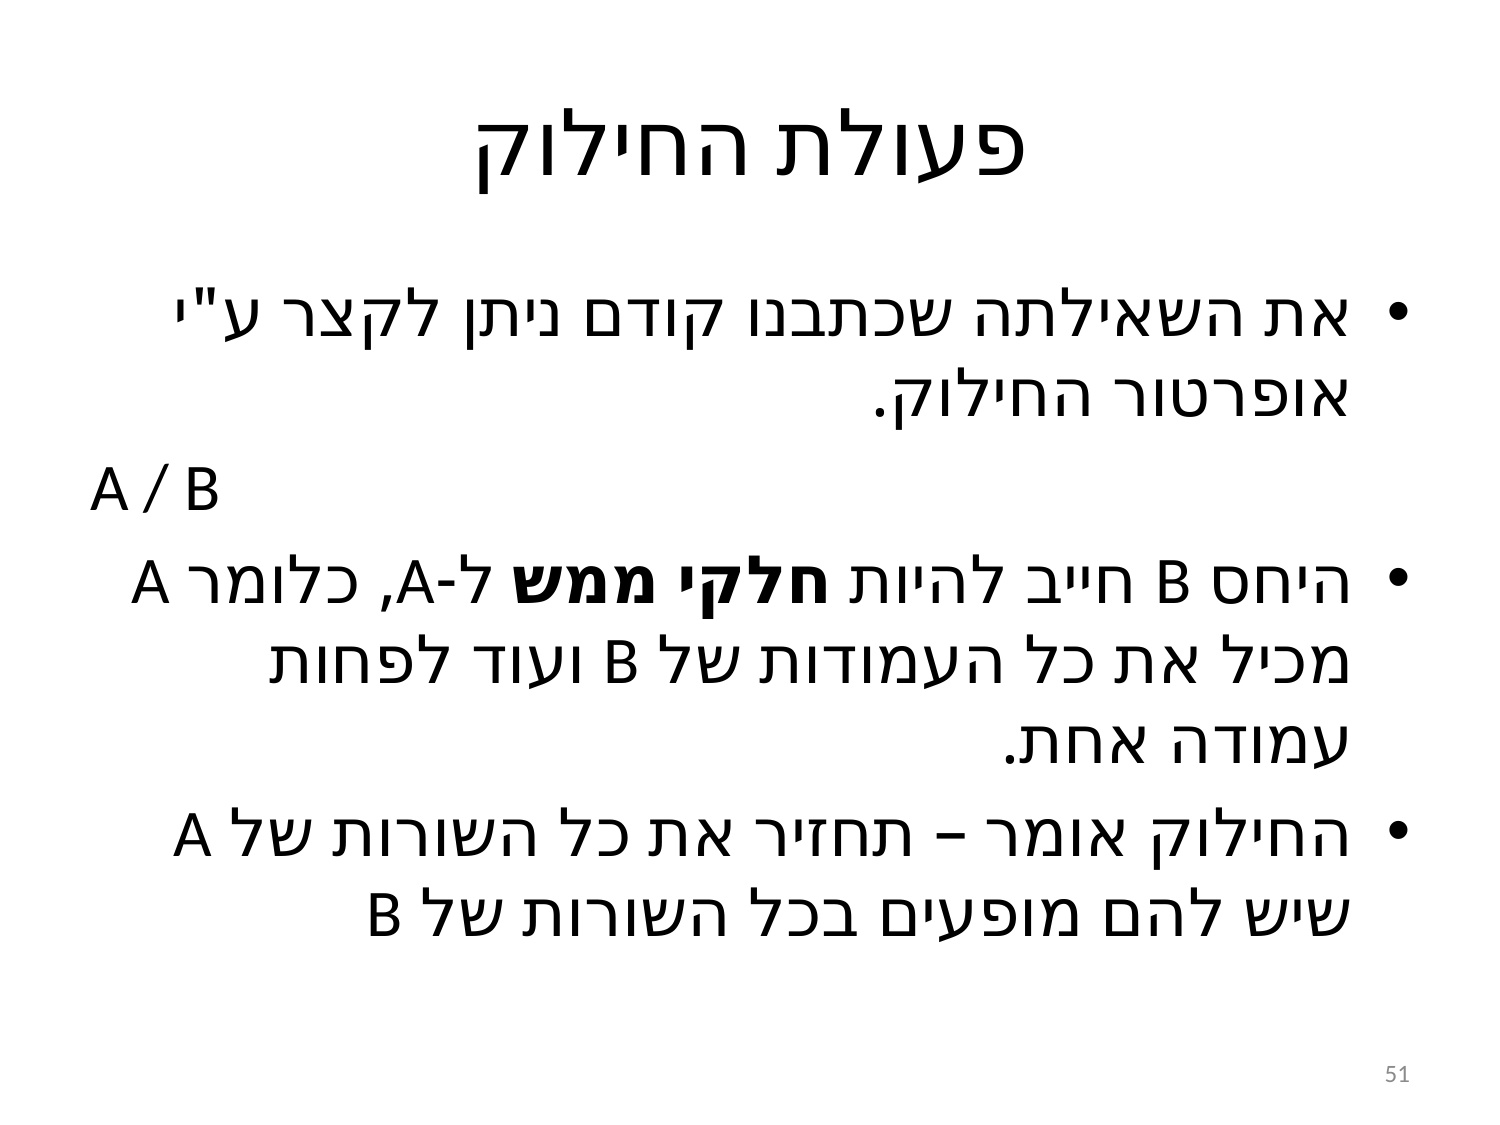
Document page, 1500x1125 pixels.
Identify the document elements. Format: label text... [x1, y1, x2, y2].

slide_number 51 [1074, 1042, 1425, 1103]
title פעולת החילוק [75, 45, 1425, 233]
list את השאילתה שכתבנו קודם ניתן לקצר ע"י אופרטור החילוק. A / B היחס B חייב להיות חלקי ממש ל-A, כלומר A מכיל את כל העמודות של B ועוד לפחות עמודה אחת. החילוק אומר – תחזיר את כל השורות של A שיש להם מופעים בכל השורות של B [75, 262, 1425, 1005]
